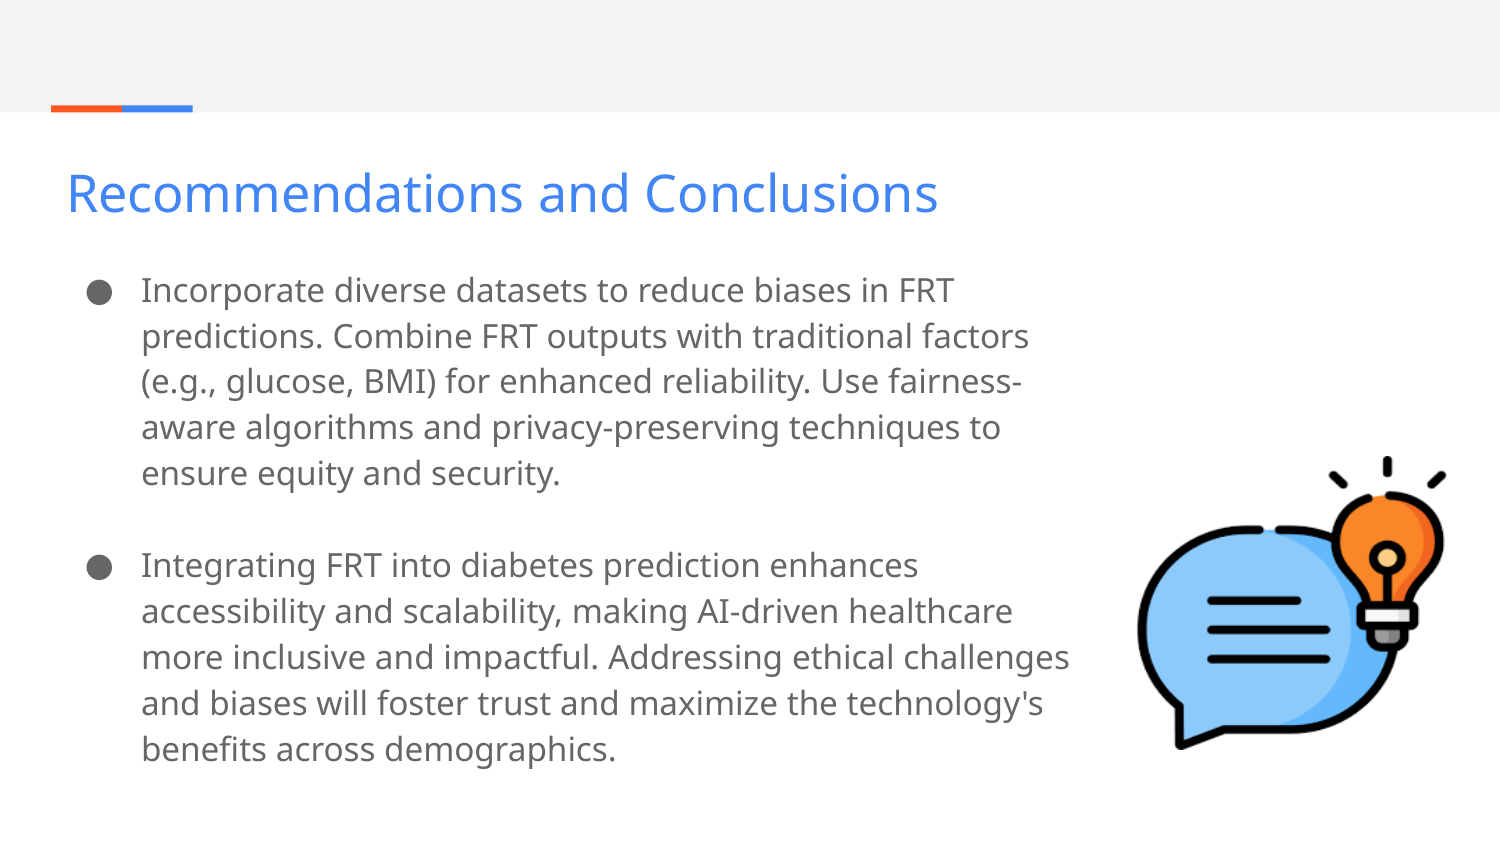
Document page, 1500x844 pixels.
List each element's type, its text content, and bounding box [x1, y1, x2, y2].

picture [1135, 455, 1450, 750]
title Recommendations and Conclusions [51, 145, 1449, 248]
list Incorporate diverse datasets to reduce biases in FRT predictions. Combine FRT outputs with traditional factors (e.g., glucose, BMI) for enhanced reliability. Use fairness-aware algorithms and privacy-preserving techniques to ensure equity and security. Integrating FRT into diabetes prediction enhances accessibility and scalability, making AI-driven healthcare more inclusive and impactful. Addressing ethical challenges and biases will foster trust and maximize the technology's benefits across demographics. [51, 247, 1117, 781]
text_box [50, 105, 193, 113]
text_box [0, 0, 1500, 113]
